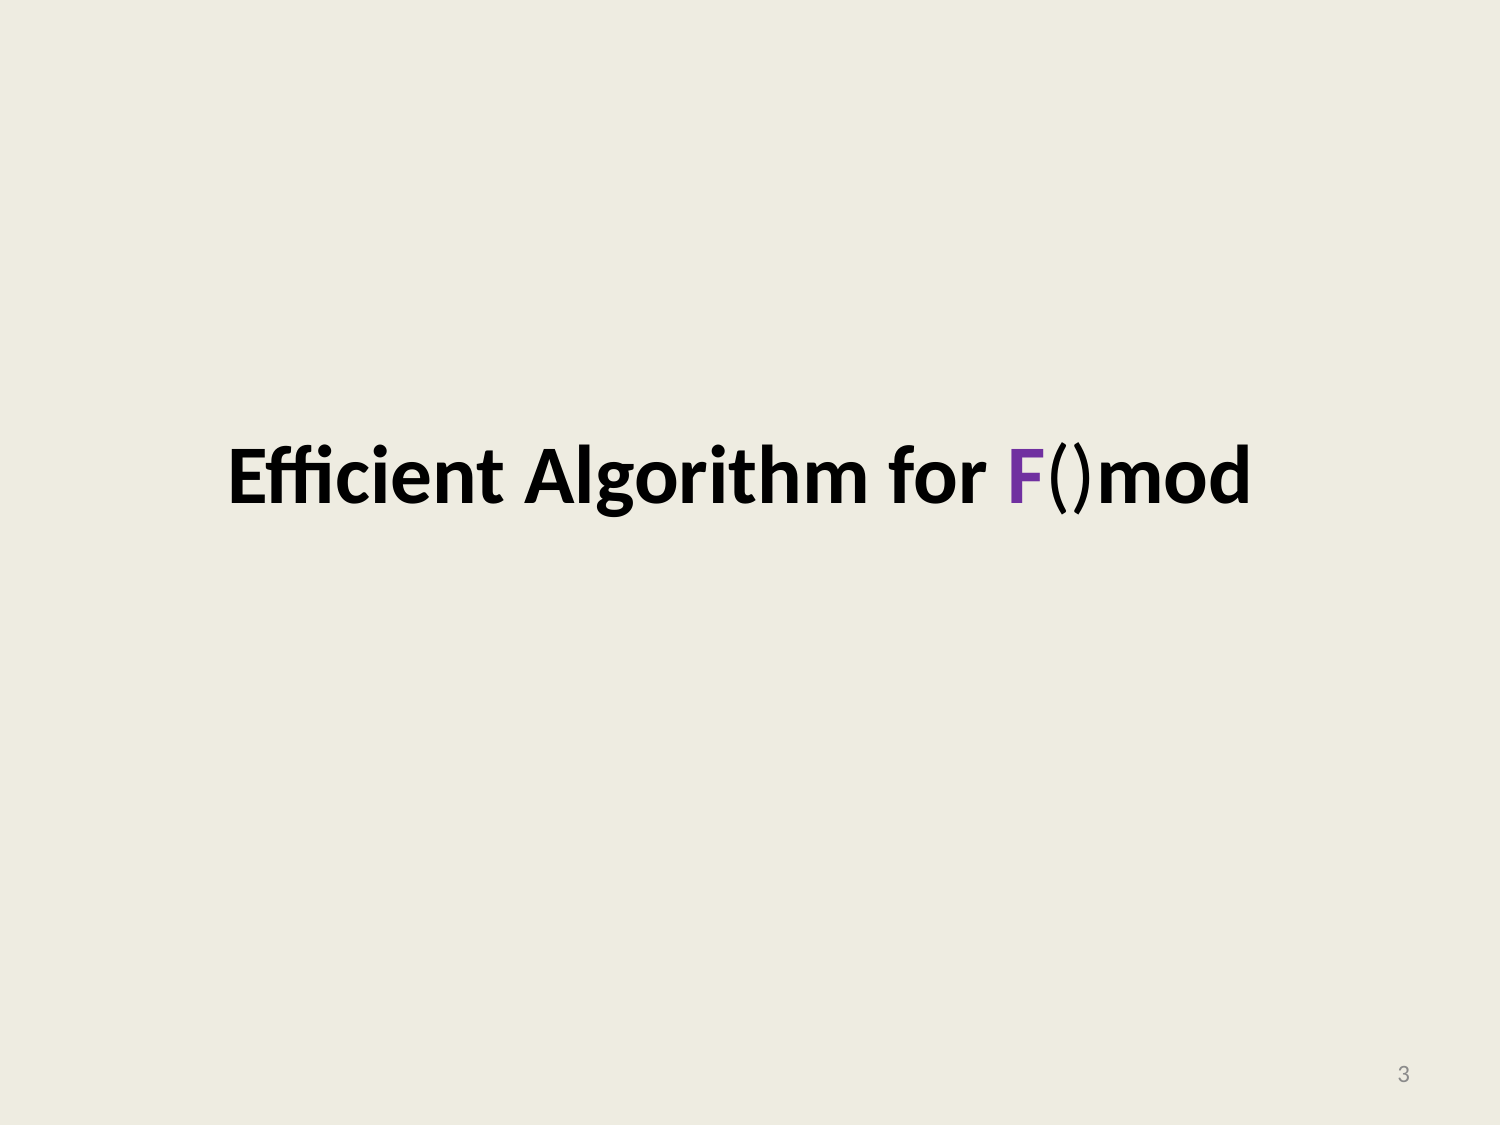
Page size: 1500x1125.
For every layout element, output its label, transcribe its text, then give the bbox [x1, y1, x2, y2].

slide_number 3 [1074, 1042, 1425, 1103]
